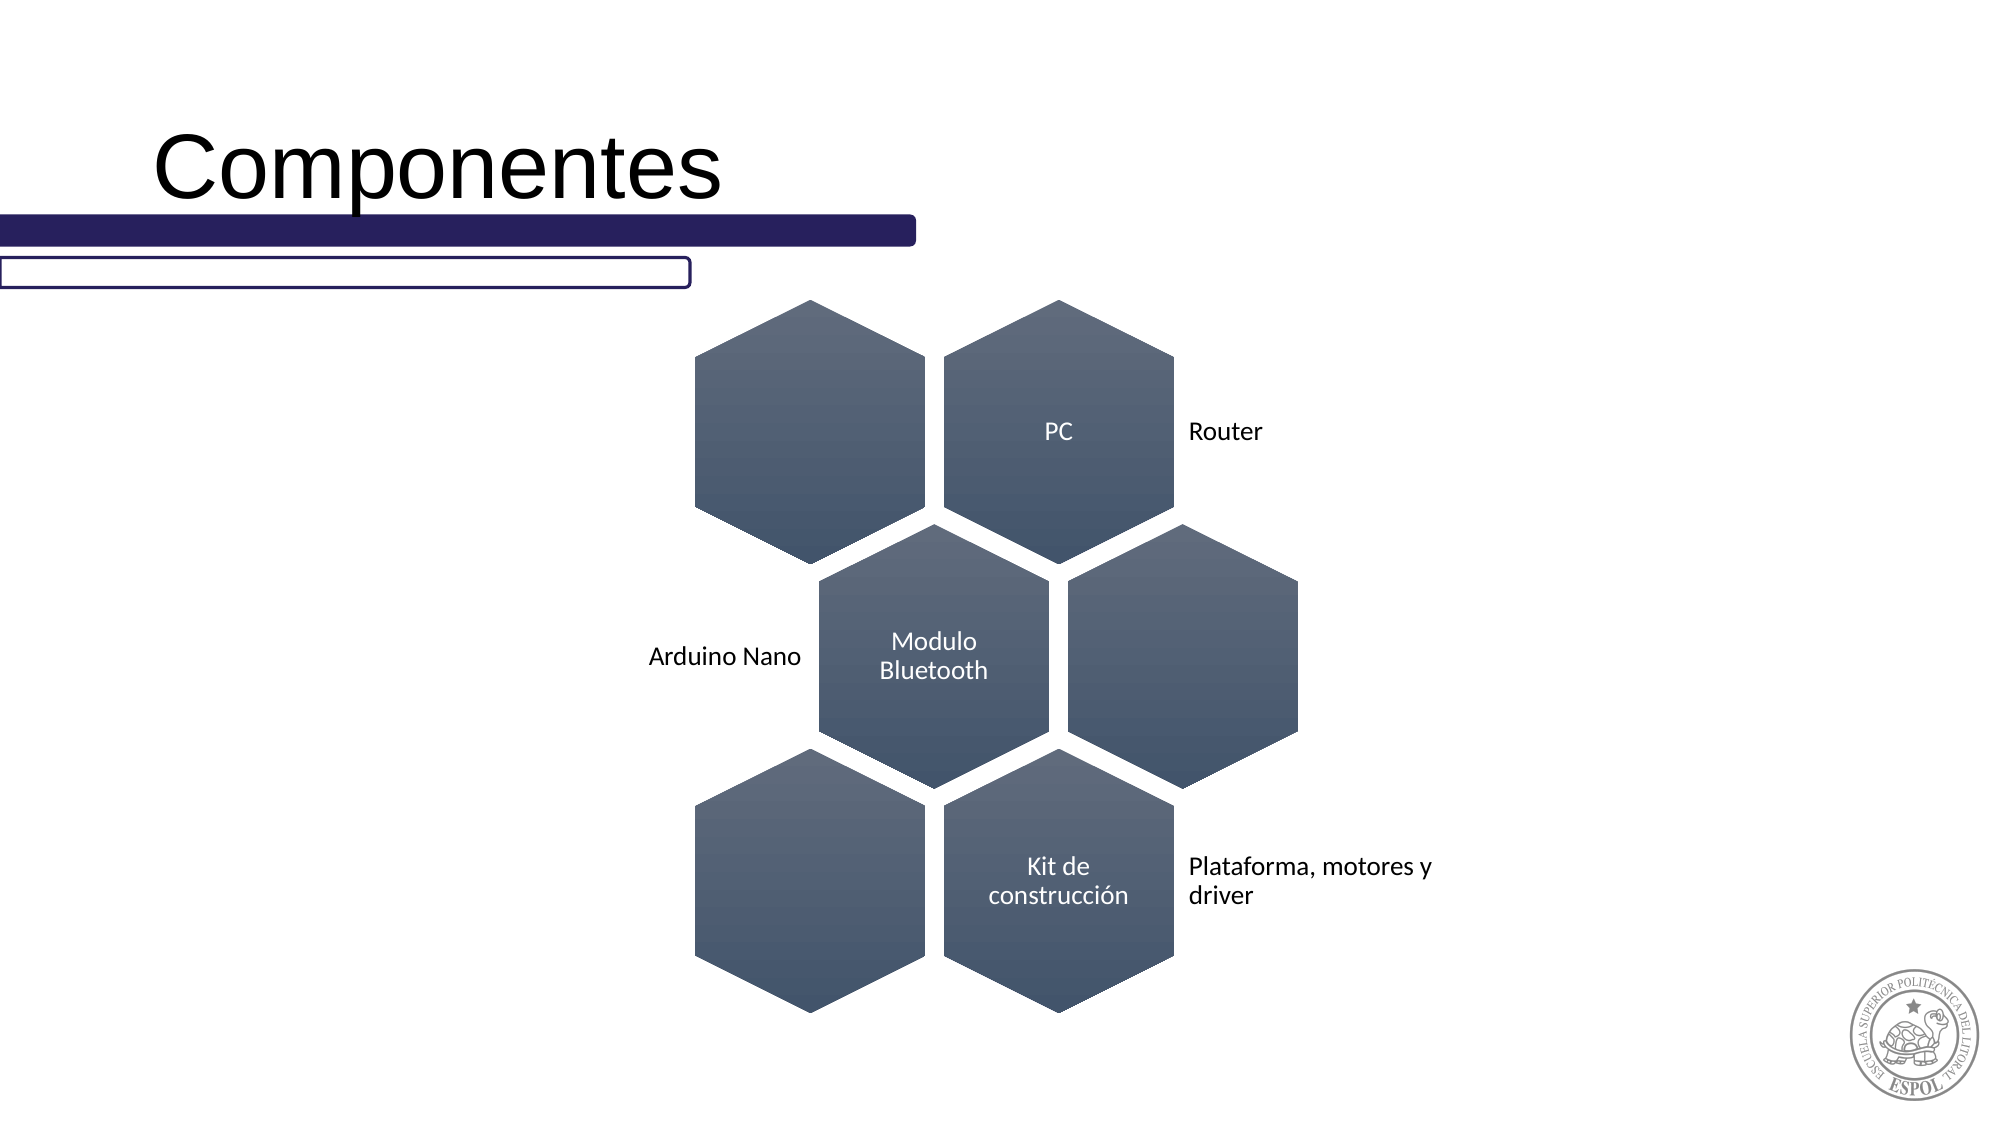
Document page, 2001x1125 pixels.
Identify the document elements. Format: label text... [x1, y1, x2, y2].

title Componentes [137, 59, 1863, 278]
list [137, 299, 1863, 1014]
